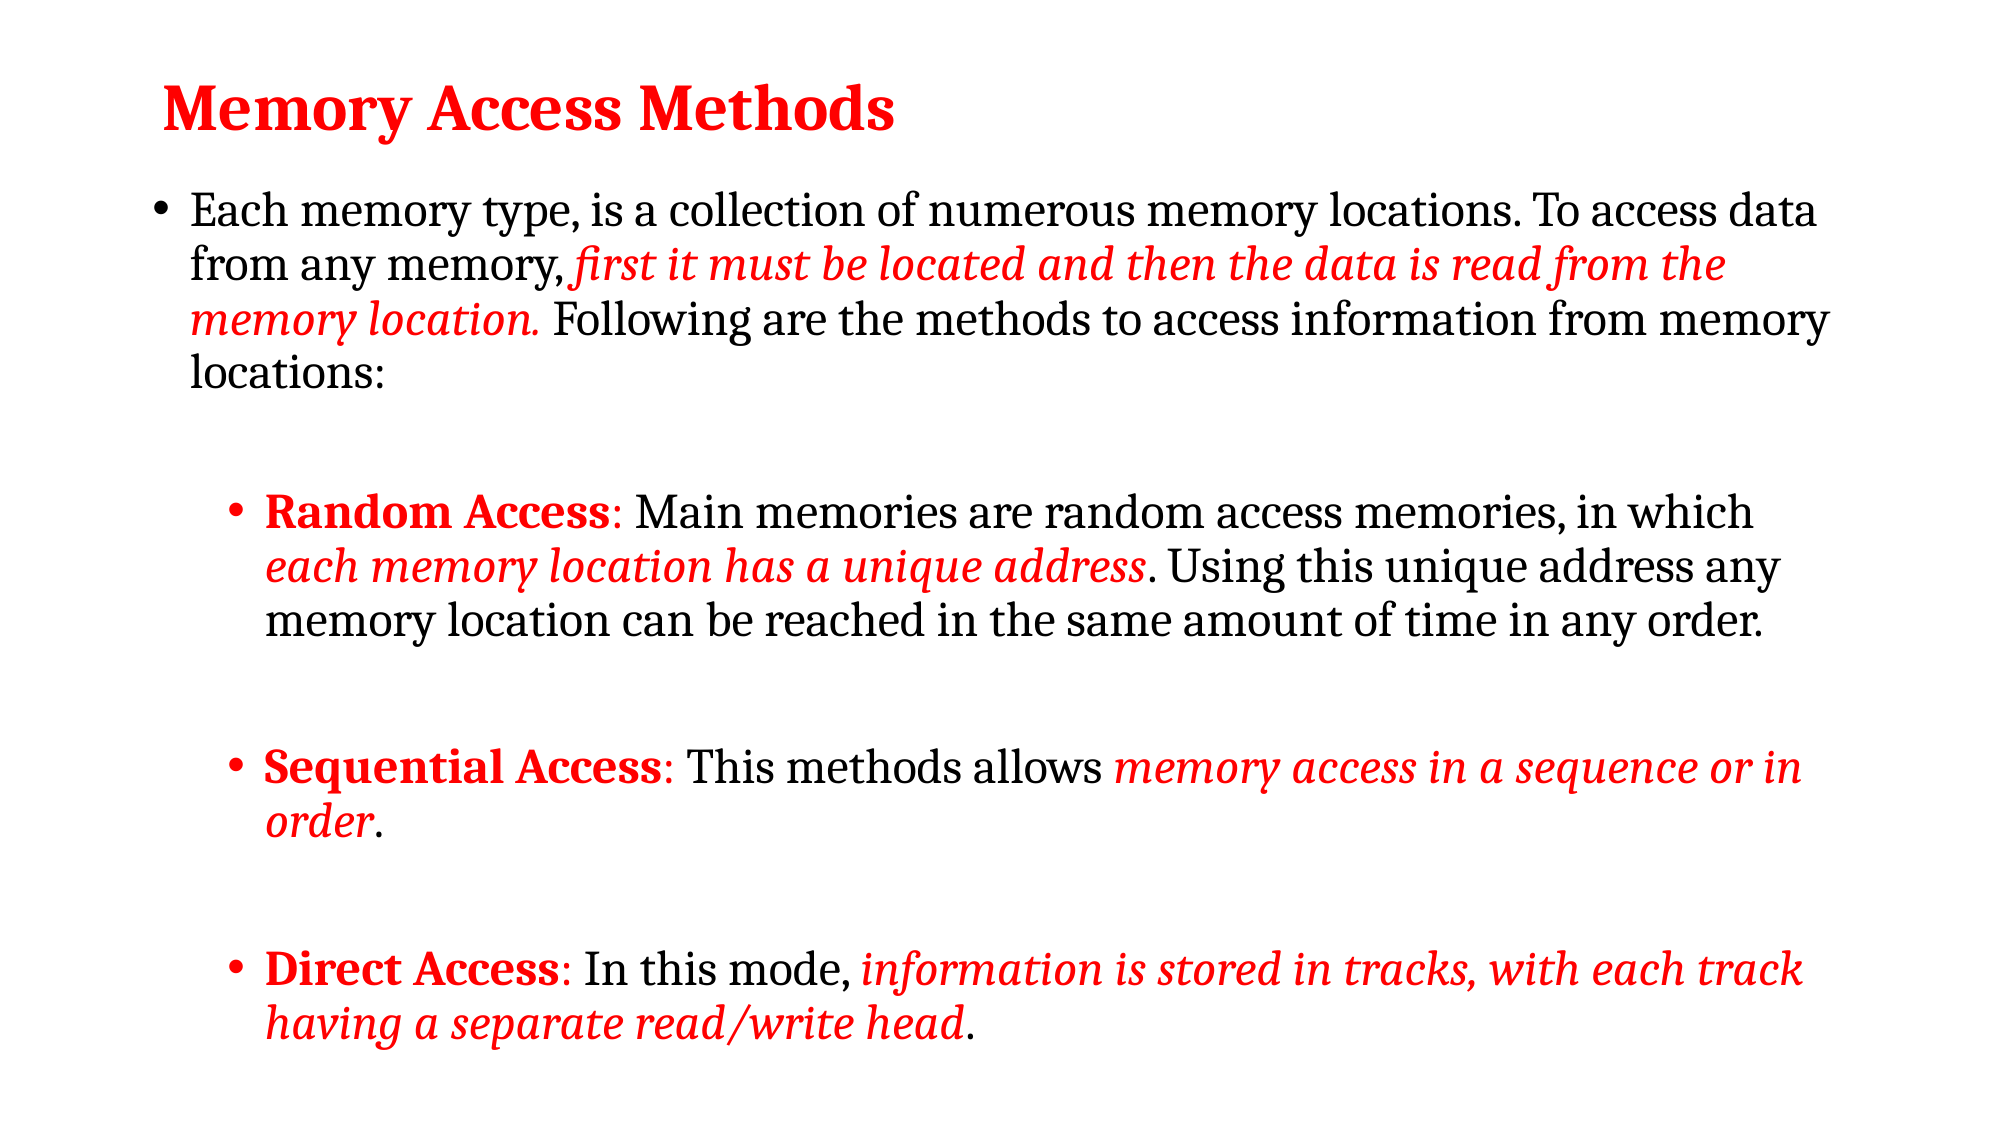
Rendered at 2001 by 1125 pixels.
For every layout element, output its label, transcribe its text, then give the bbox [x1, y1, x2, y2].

list Each memory type, is a collection of numerous memory locations. To access data from any memory, first it must be located and then the data is read from the memory location. Following are the methods to access information from memory locations: Random Access: Main memories are random access memories, in which each memory location has a unique address. Using this unique address any memory location can be reached in the same amount of time in any order. Sequential Access: This methods allows memory access in a sequence or in order. Direct Access: In this mode, information is stored in tracks, with each track having a separate read/write head. [137, 176, 1863, 1101]
title Memory Access Methods [147, 40, 1873, 177]
